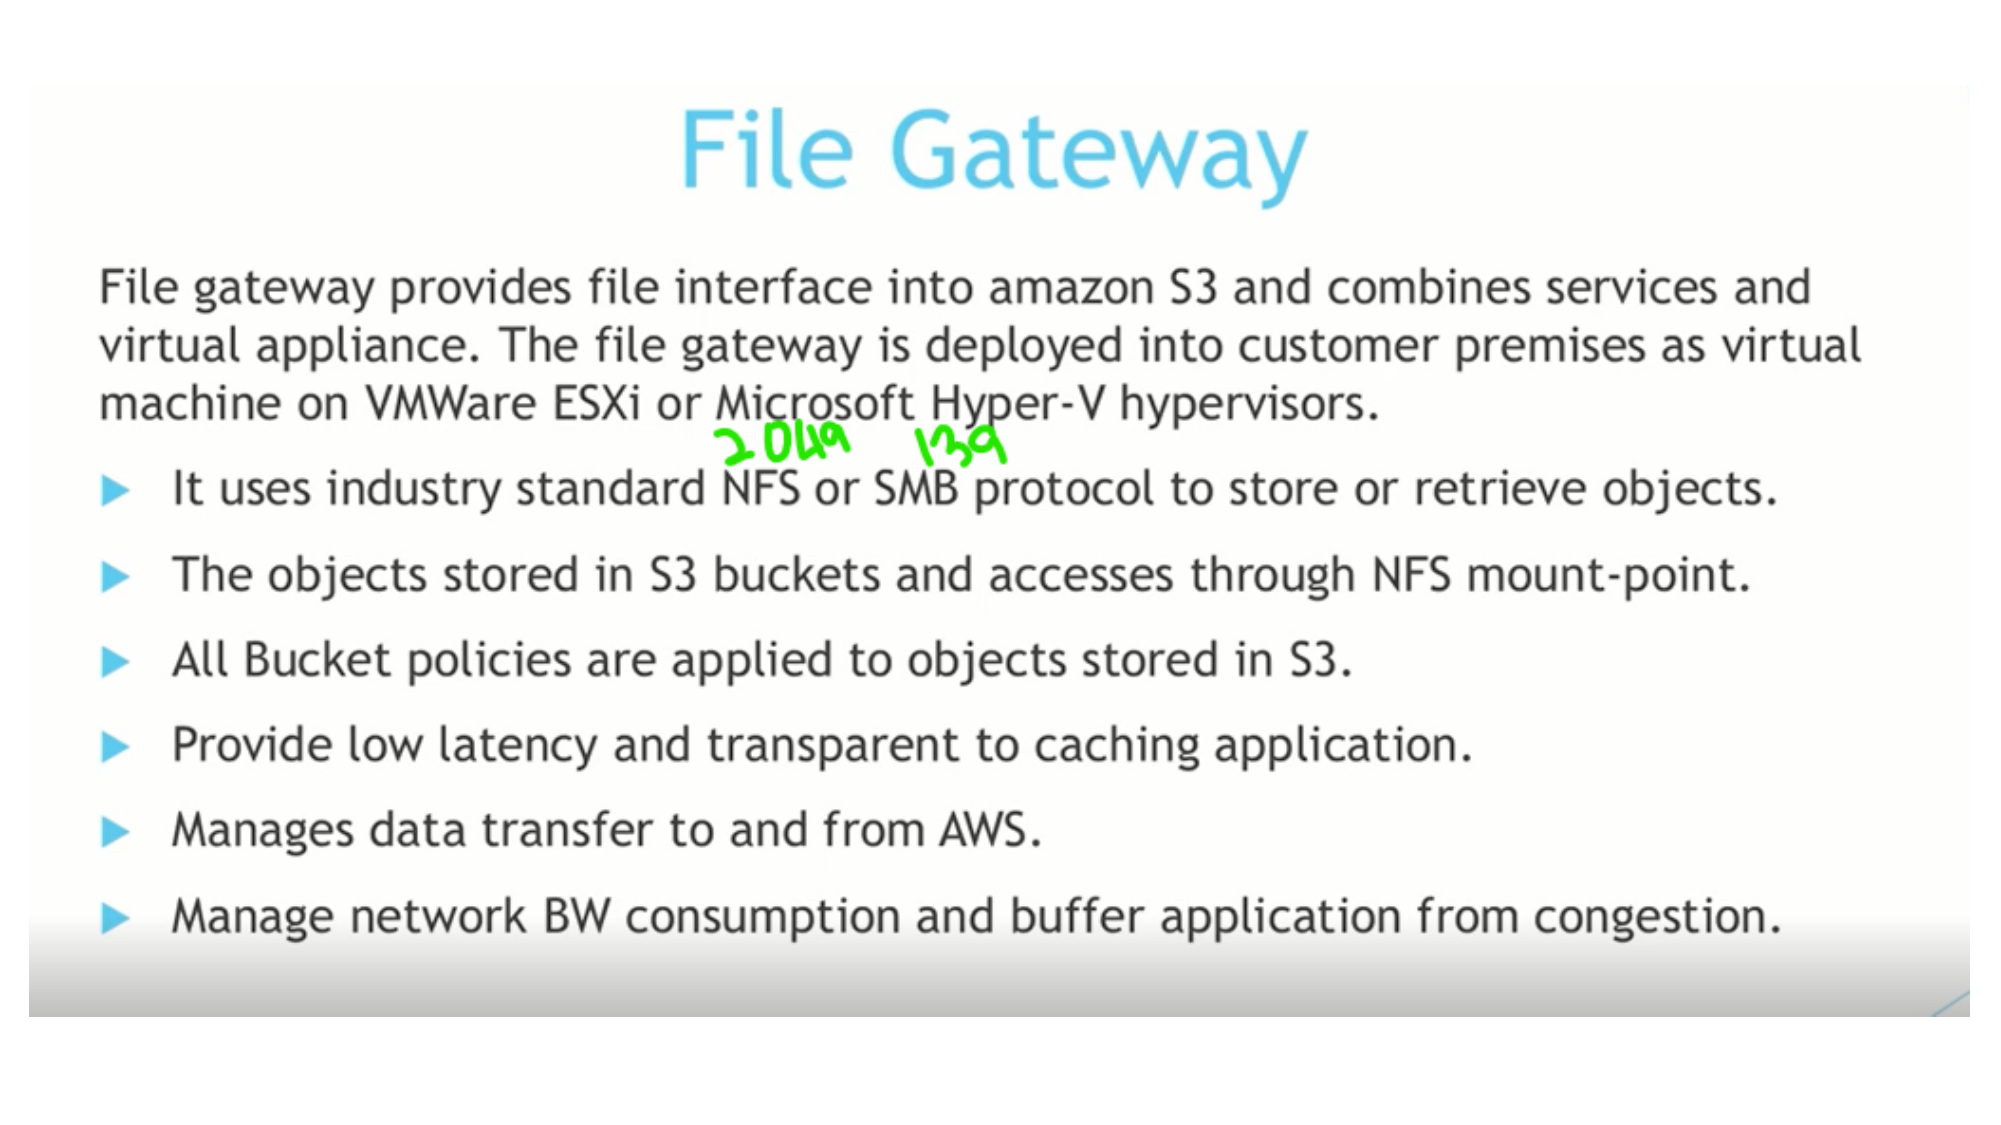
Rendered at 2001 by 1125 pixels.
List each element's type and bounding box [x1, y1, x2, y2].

picture [29, 85, 1970, 1017]
